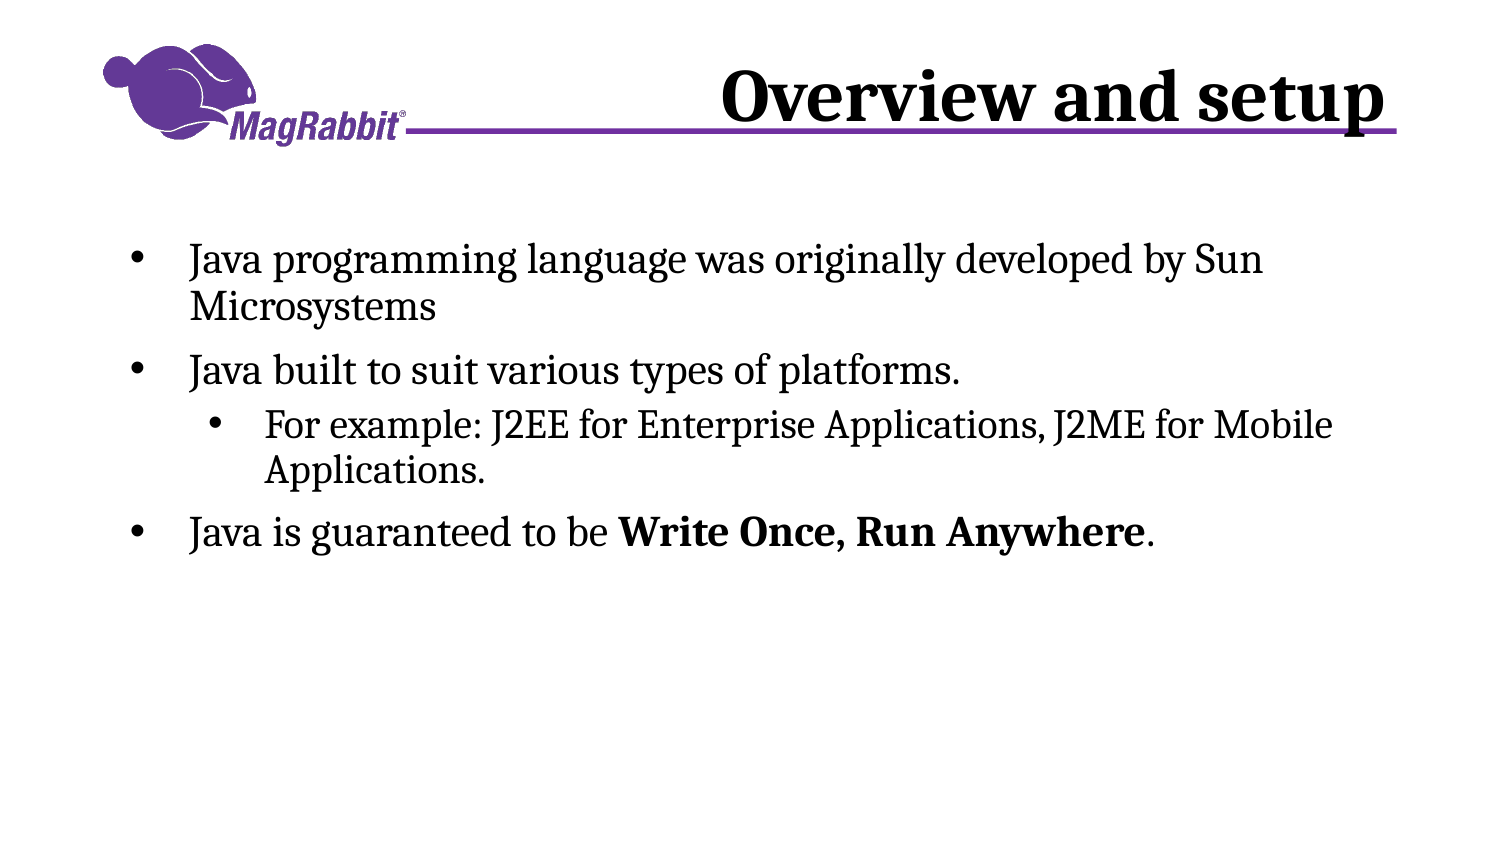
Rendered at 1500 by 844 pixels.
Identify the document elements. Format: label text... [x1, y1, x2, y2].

picture [103, 44, 406, 150]
list Java programming language was originally developed by Sun Microsystems Java built to suit various types of platforms. For example: J2EE for Enterprise Applications, J2ME for Mobile Applications. Java is guaranteed to be Write Once, Run Anywhere. [103, 224, 1397, 760]
title Overview and setup [563, 44, 1397, 150]
